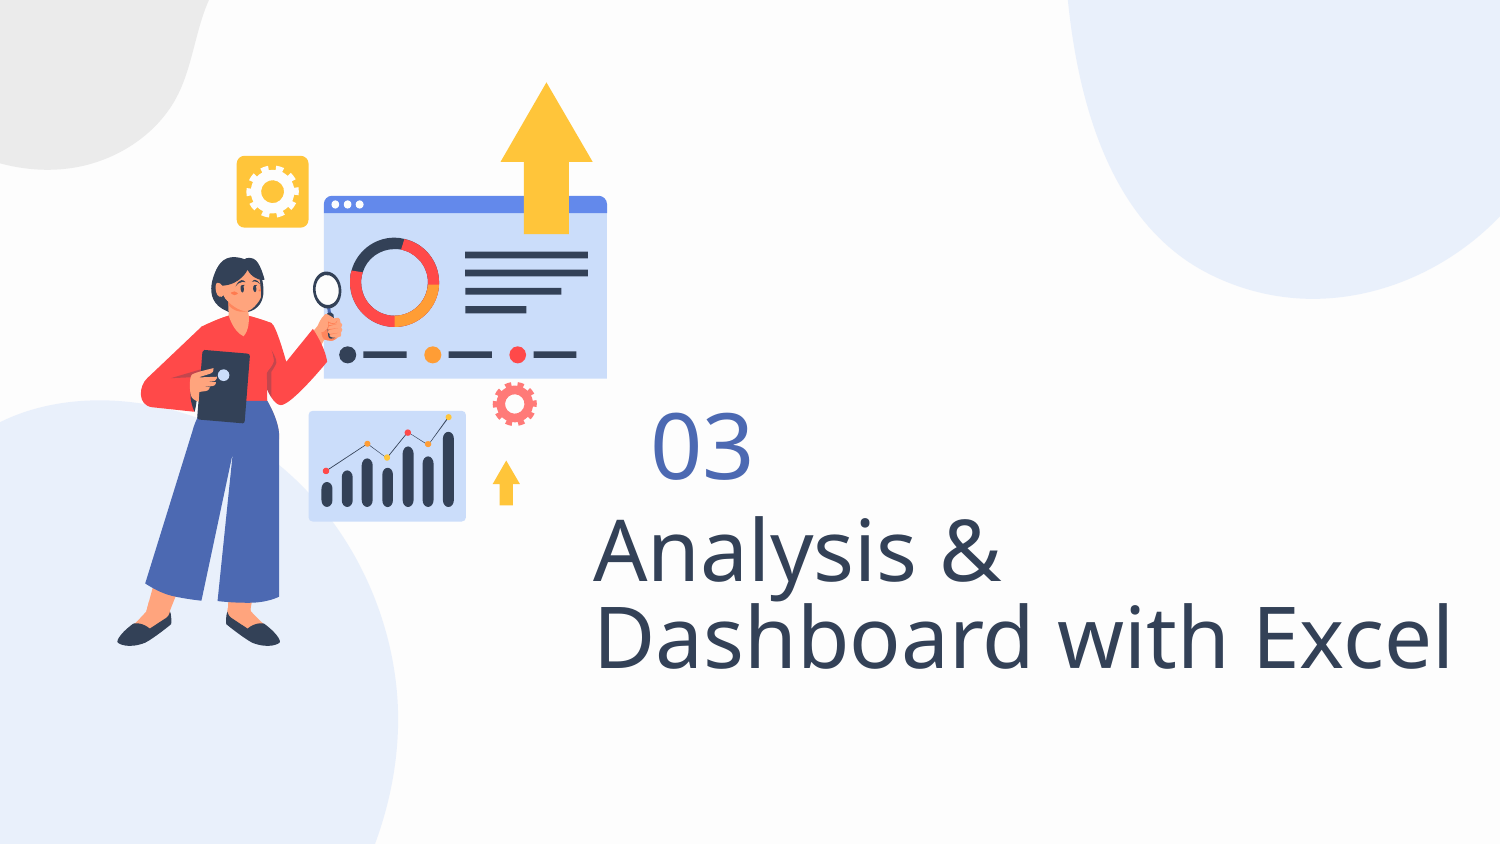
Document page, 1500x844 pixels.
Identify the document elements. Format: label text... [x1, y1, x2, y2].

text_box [116, 82, 608, 650]
title 03 [635, 397, 799, 513]
title Analysis & Dashboard with Excel [578, 487, 1482, 701]
